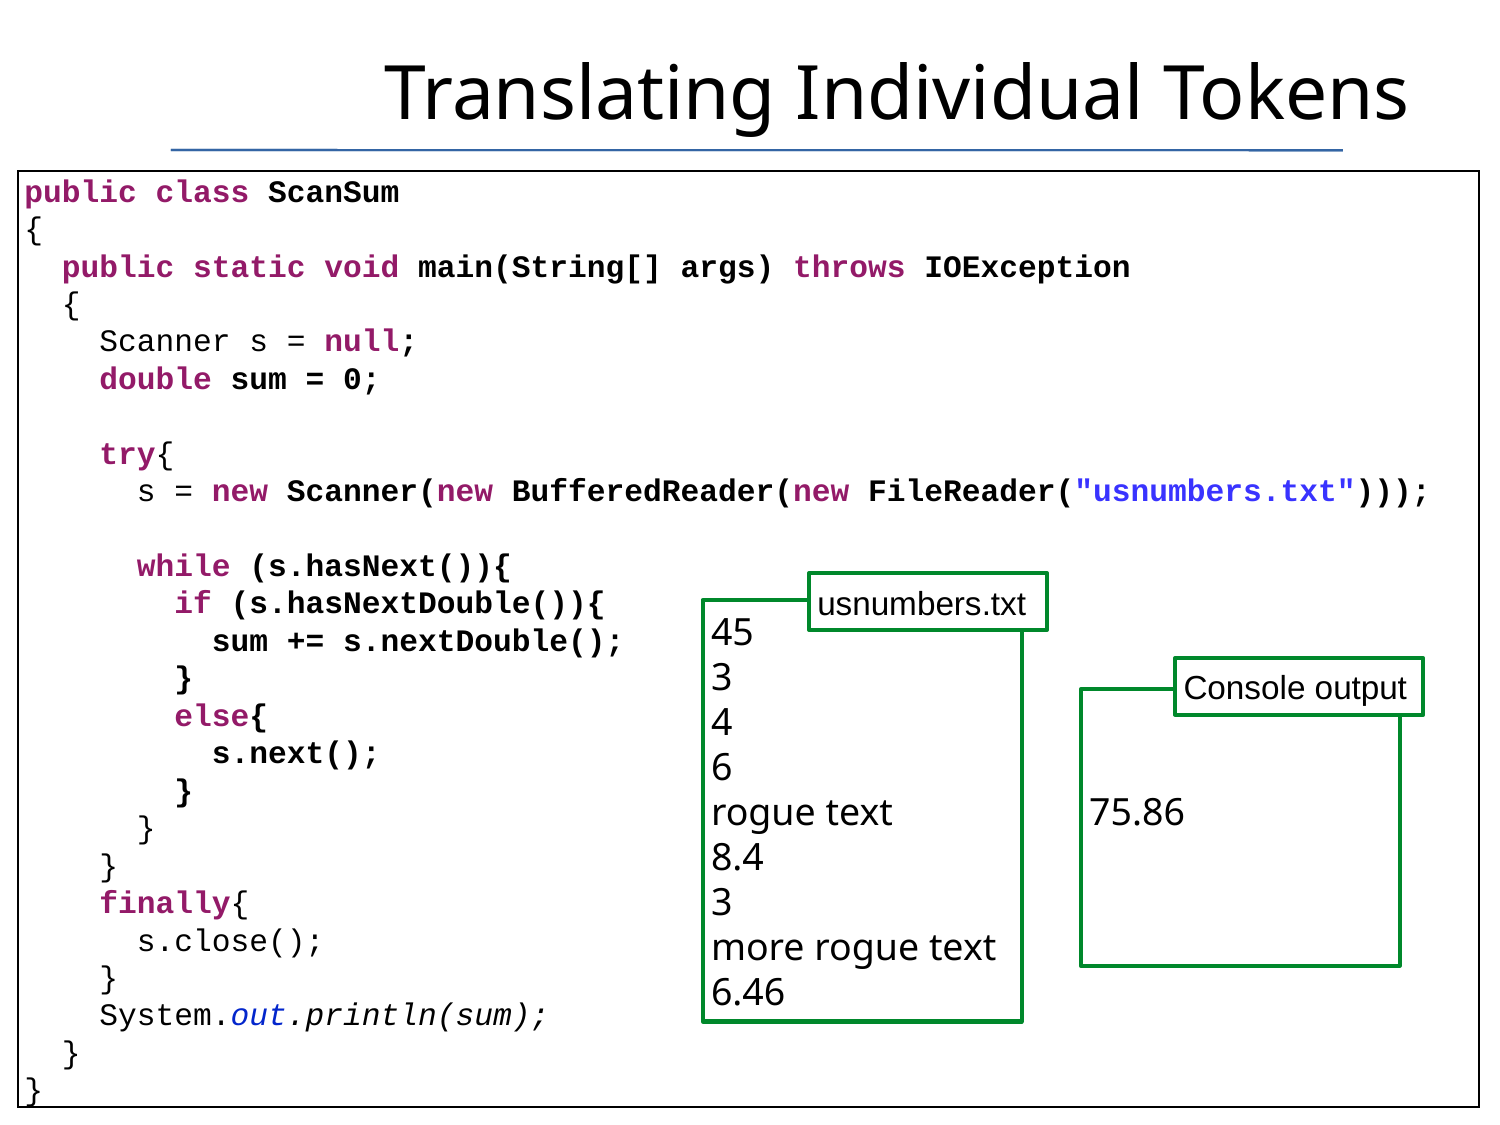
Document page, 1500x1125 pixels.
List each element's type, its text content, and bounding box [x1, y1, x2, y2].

text_box public class ScanSum { public static void main(String[] args) throws IOException { Scanner s = null; double sum = 0; try{ s = new Scanner(new BufferedReader(new FileReader("usnumbers.txt"))); while (s.hasNext()){ if (s.hasNextDouble()){ sum += s.nextDouble(); } else{ s.next(); } } } finally{ s.close(); } System.out.println(sum); } } [17, 170, 1479, 1108]
text_box Console output [1173, 656, 1425, 717]
text_box 45 3 4 6 rogue text 8.4 3 more rogue text 6.46 [701, 598, 1024, 1024]
text_box usnumbers.txt [807, 571, 1049, 632]
title Translating Individual Tokens [74, 0, 1426, 170]
text_box 75.86 [1079, 687, 1402, 968]
